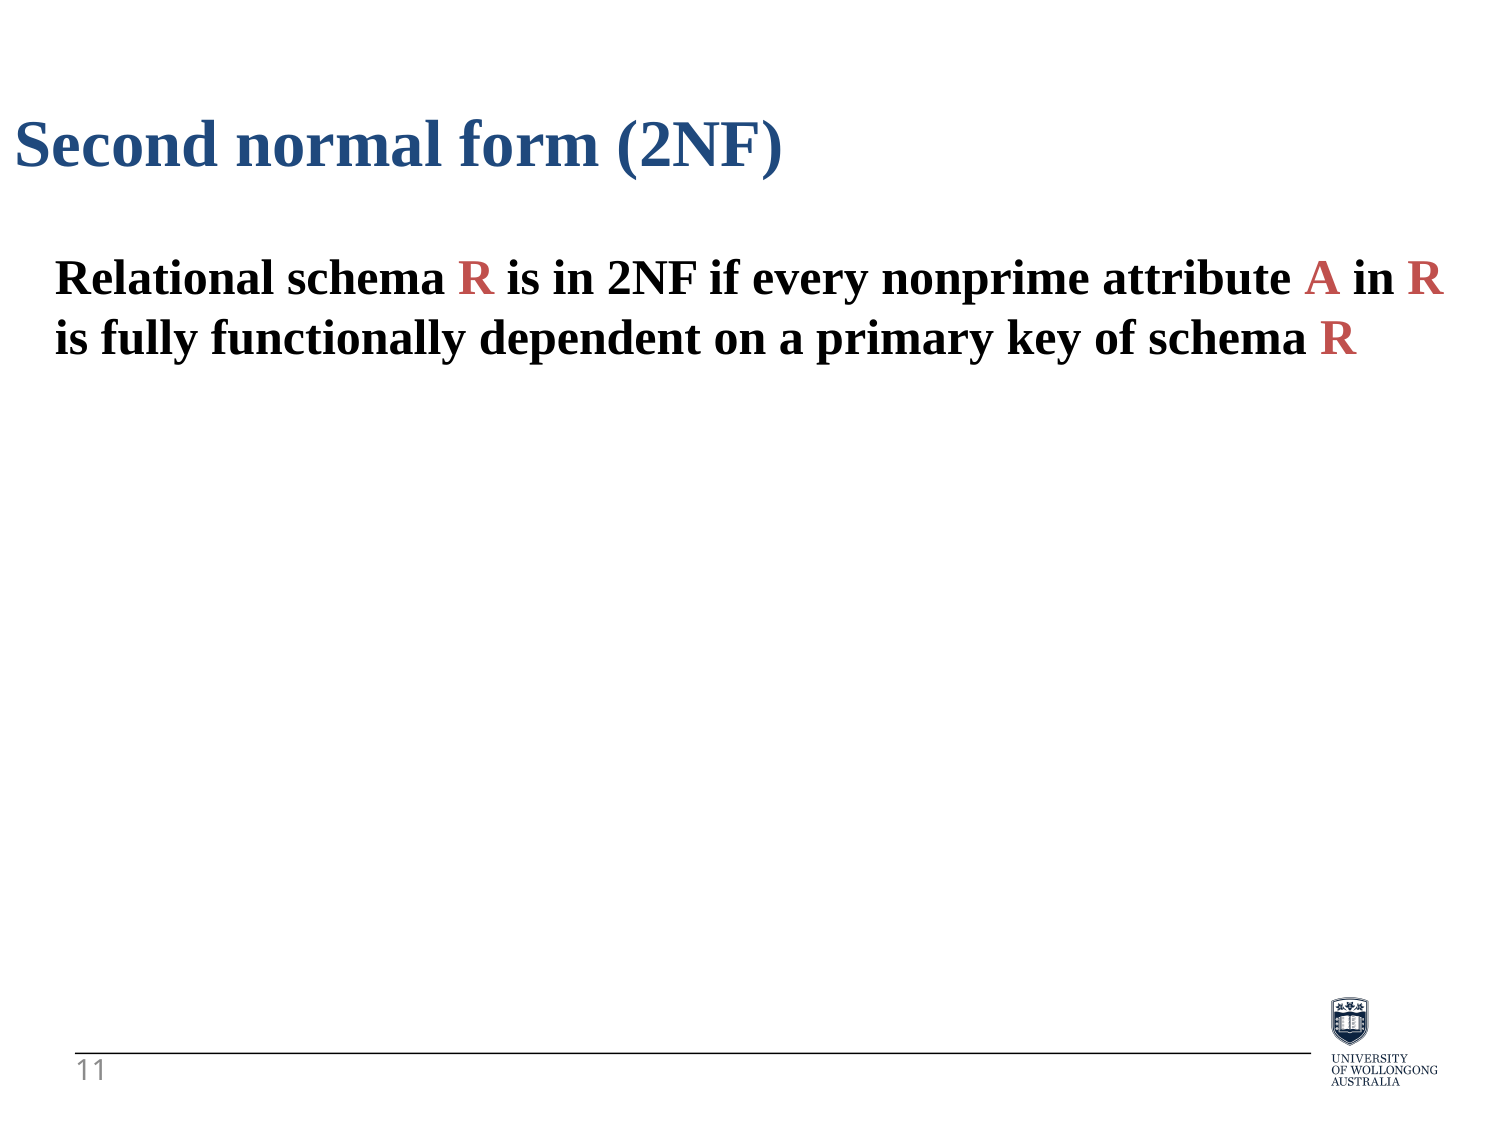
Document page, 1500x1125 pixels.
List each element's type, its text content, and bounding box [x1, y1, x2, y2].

text_box Second normal form (2NF) [0, 92, 1500, 193]
text_box 11 [74, 1059, 135, 1091]
text_box Relational schema R is in 2NF if every nonprime attribute A in R is fully functionally dependent on a primary key of schema R [24, 237, 1475, 373]
